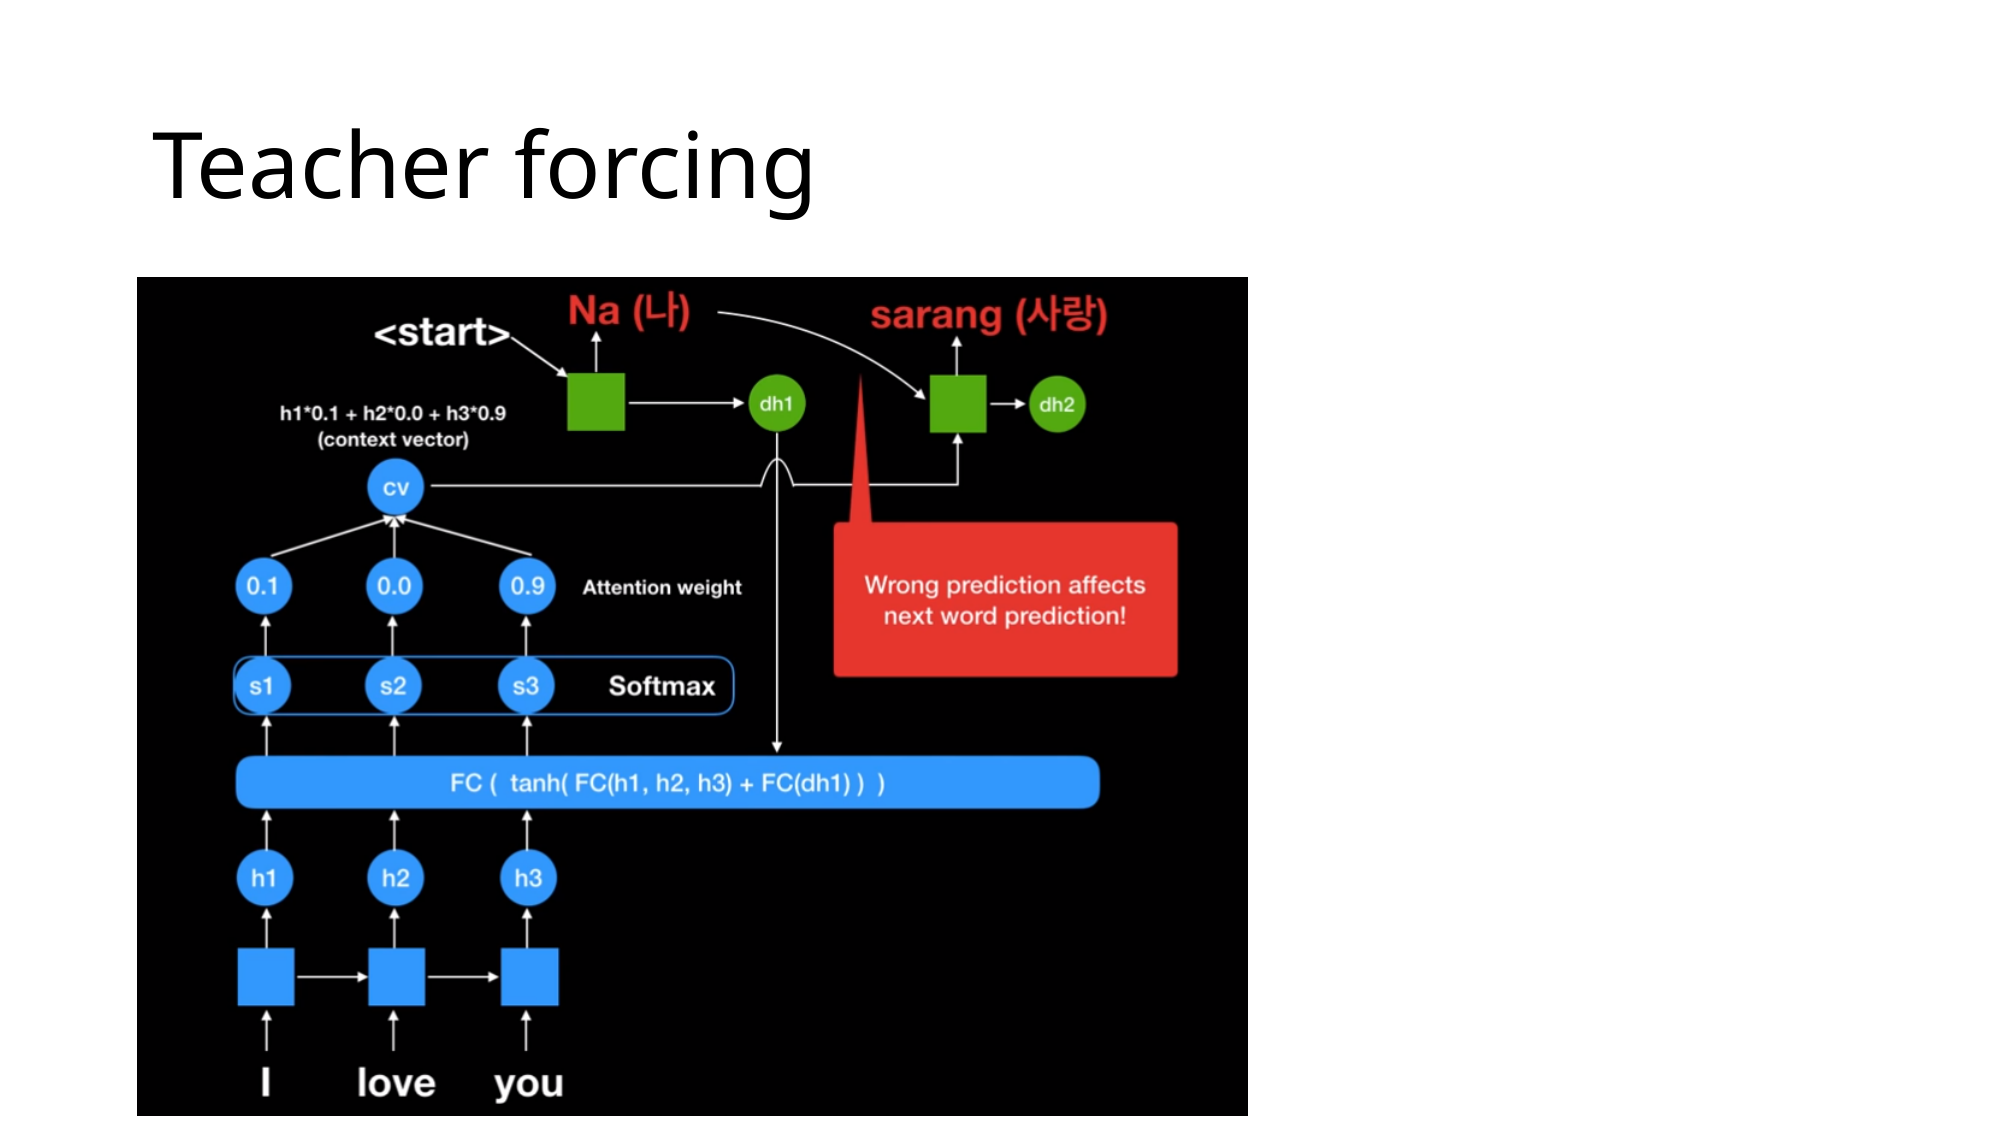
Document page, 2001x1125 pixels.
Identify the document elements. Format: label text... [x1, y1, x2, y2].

title Teacher forcing [137, 59, 1863, 278]
picture [137, 277, 1248, 1116]
